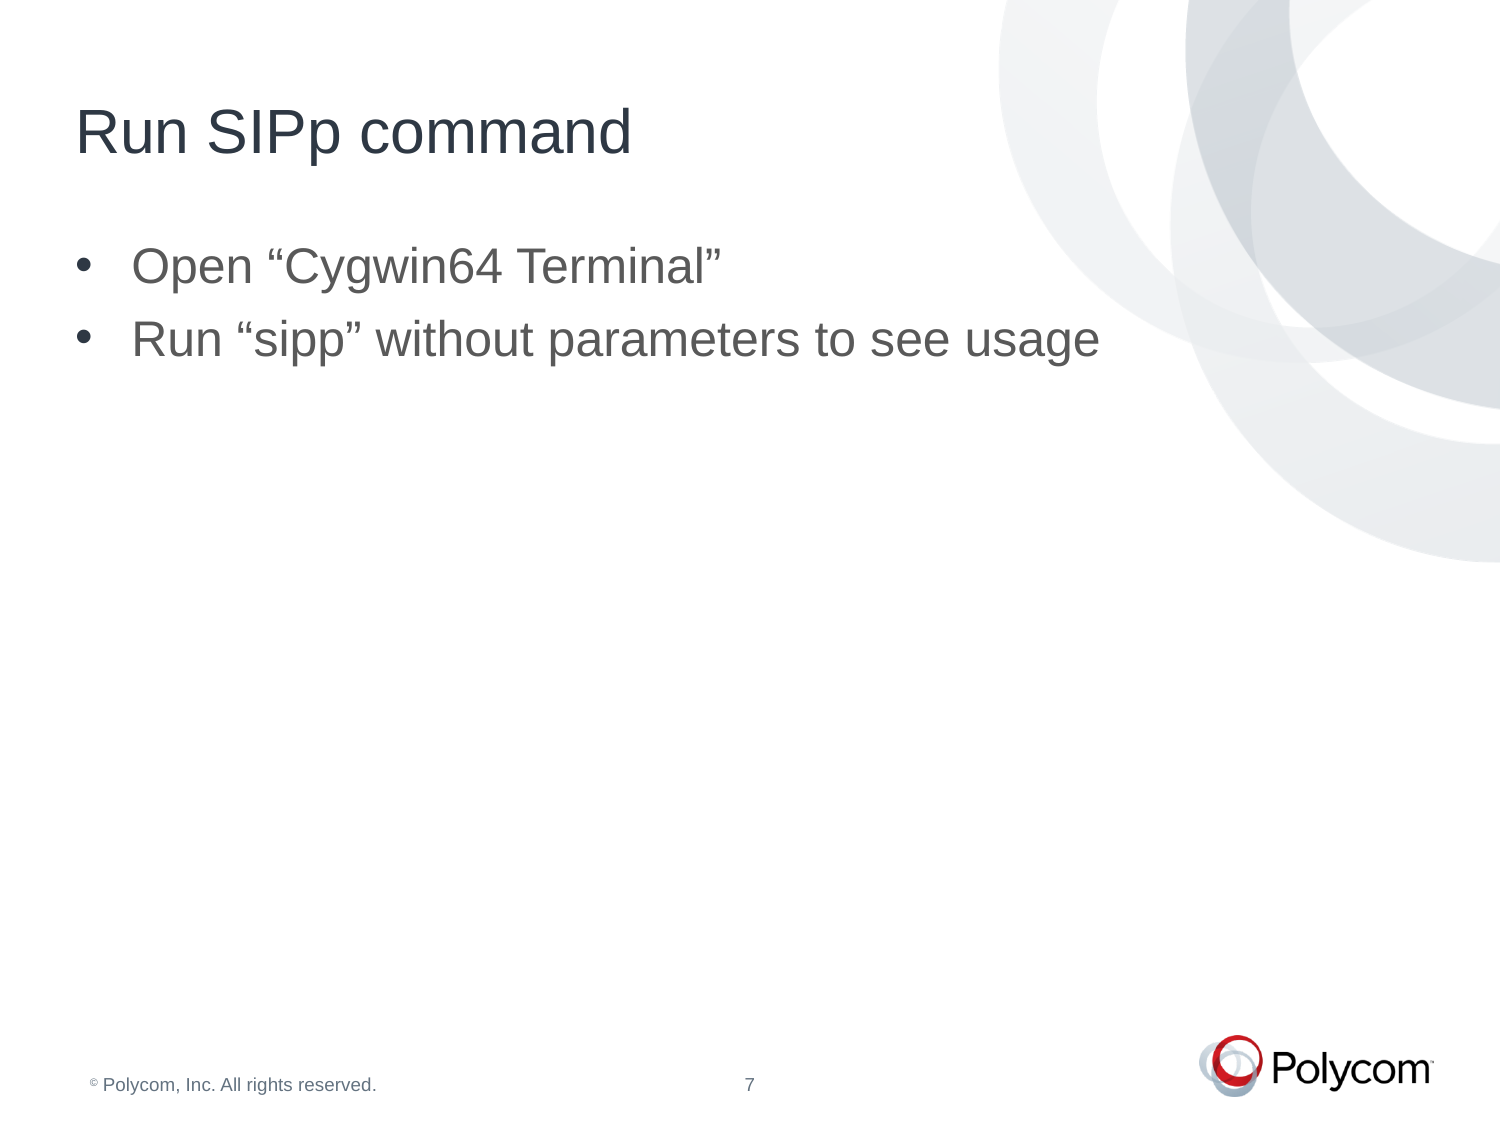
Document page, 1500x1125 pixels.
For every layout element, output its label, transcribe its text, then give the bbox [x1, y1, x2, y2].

list Open “Cygwin64 Terminal” Run “sipp” without parameters to see usage [75, 233, 1437, 1003]
picture [1199, 1035, 1434, 1097]
title Run SIPp command [75, 86, 1412, 166]
